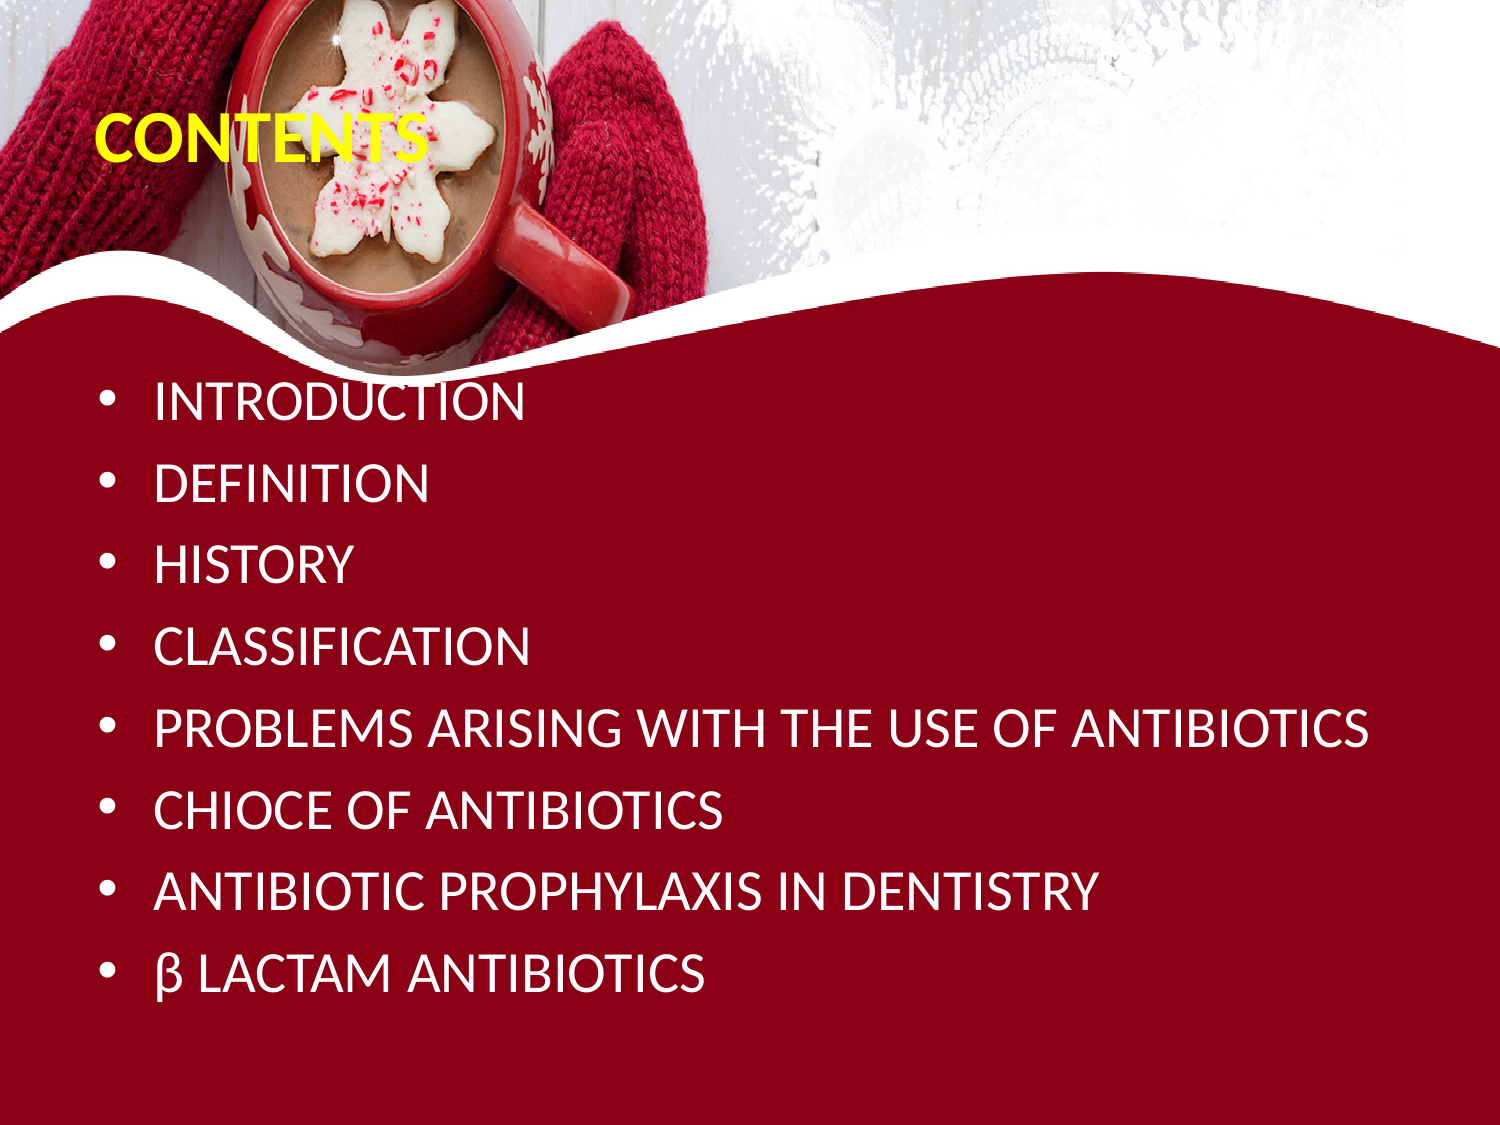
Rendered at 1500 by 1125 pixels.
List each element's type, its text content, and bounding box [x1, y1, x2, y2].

title CONTENTS [79, 49, 1435, 217]
list INTRODUCTION DEFINITION HISTORY CLASSIFICATION PROBLEMS ARISING WITH THE USE OF ANTIBIOTICS CHIOCE OF ANTIBIOTICS ANTIBIOTIC PROPHYLAXIS IN DENTISTRY β LACTAM ANTIBIOTICS [82, 354, 1435, 1039]
picture [0, 0, 1500, 1125]
